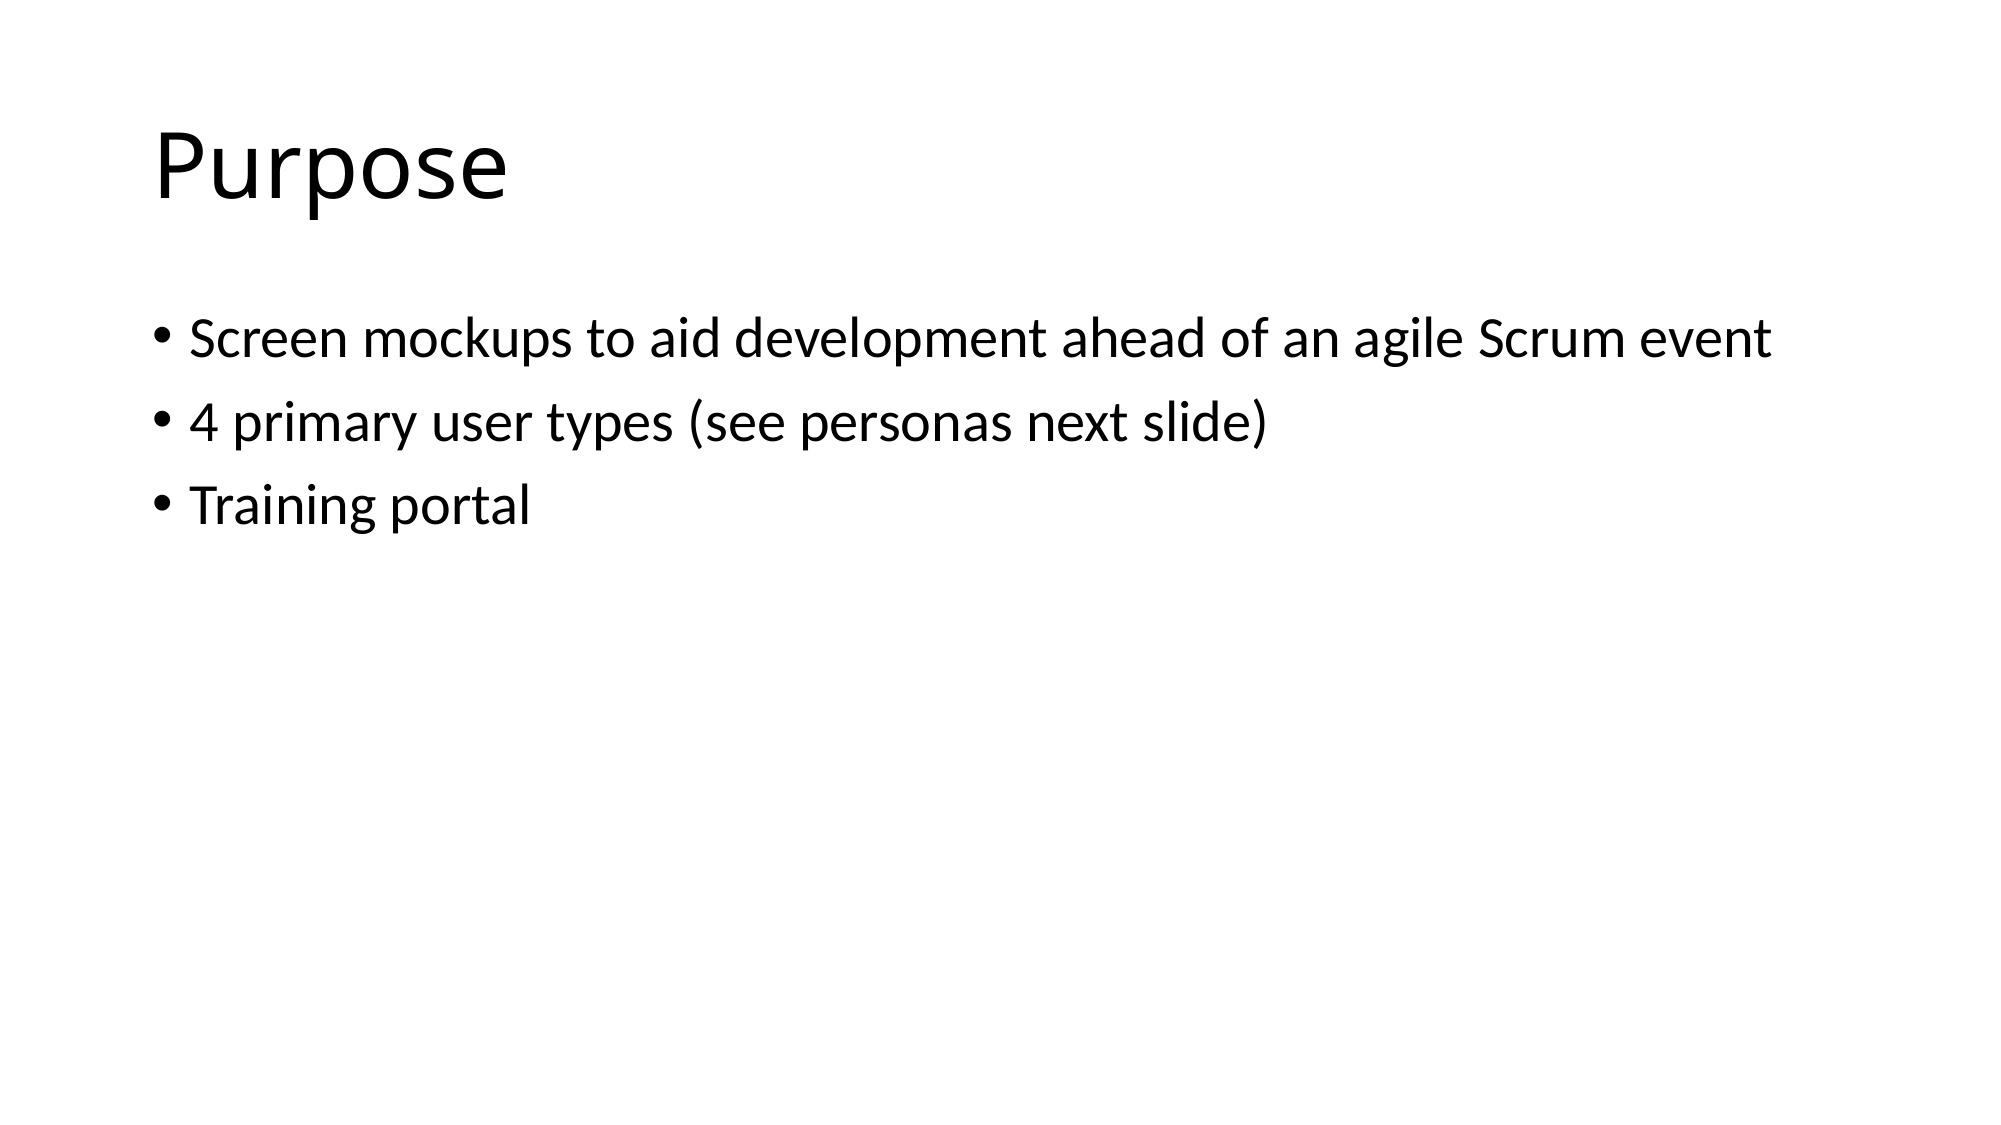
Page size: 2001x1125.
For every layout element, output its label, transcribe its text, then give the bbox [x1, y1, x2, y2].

title Purpose [137, 59, 1863, 278]
list Screen mockups to aid development ahead of an agile Scrum event 4 primary user types (see personas next slide) Training portal [137, 299, 1863, 1014]
